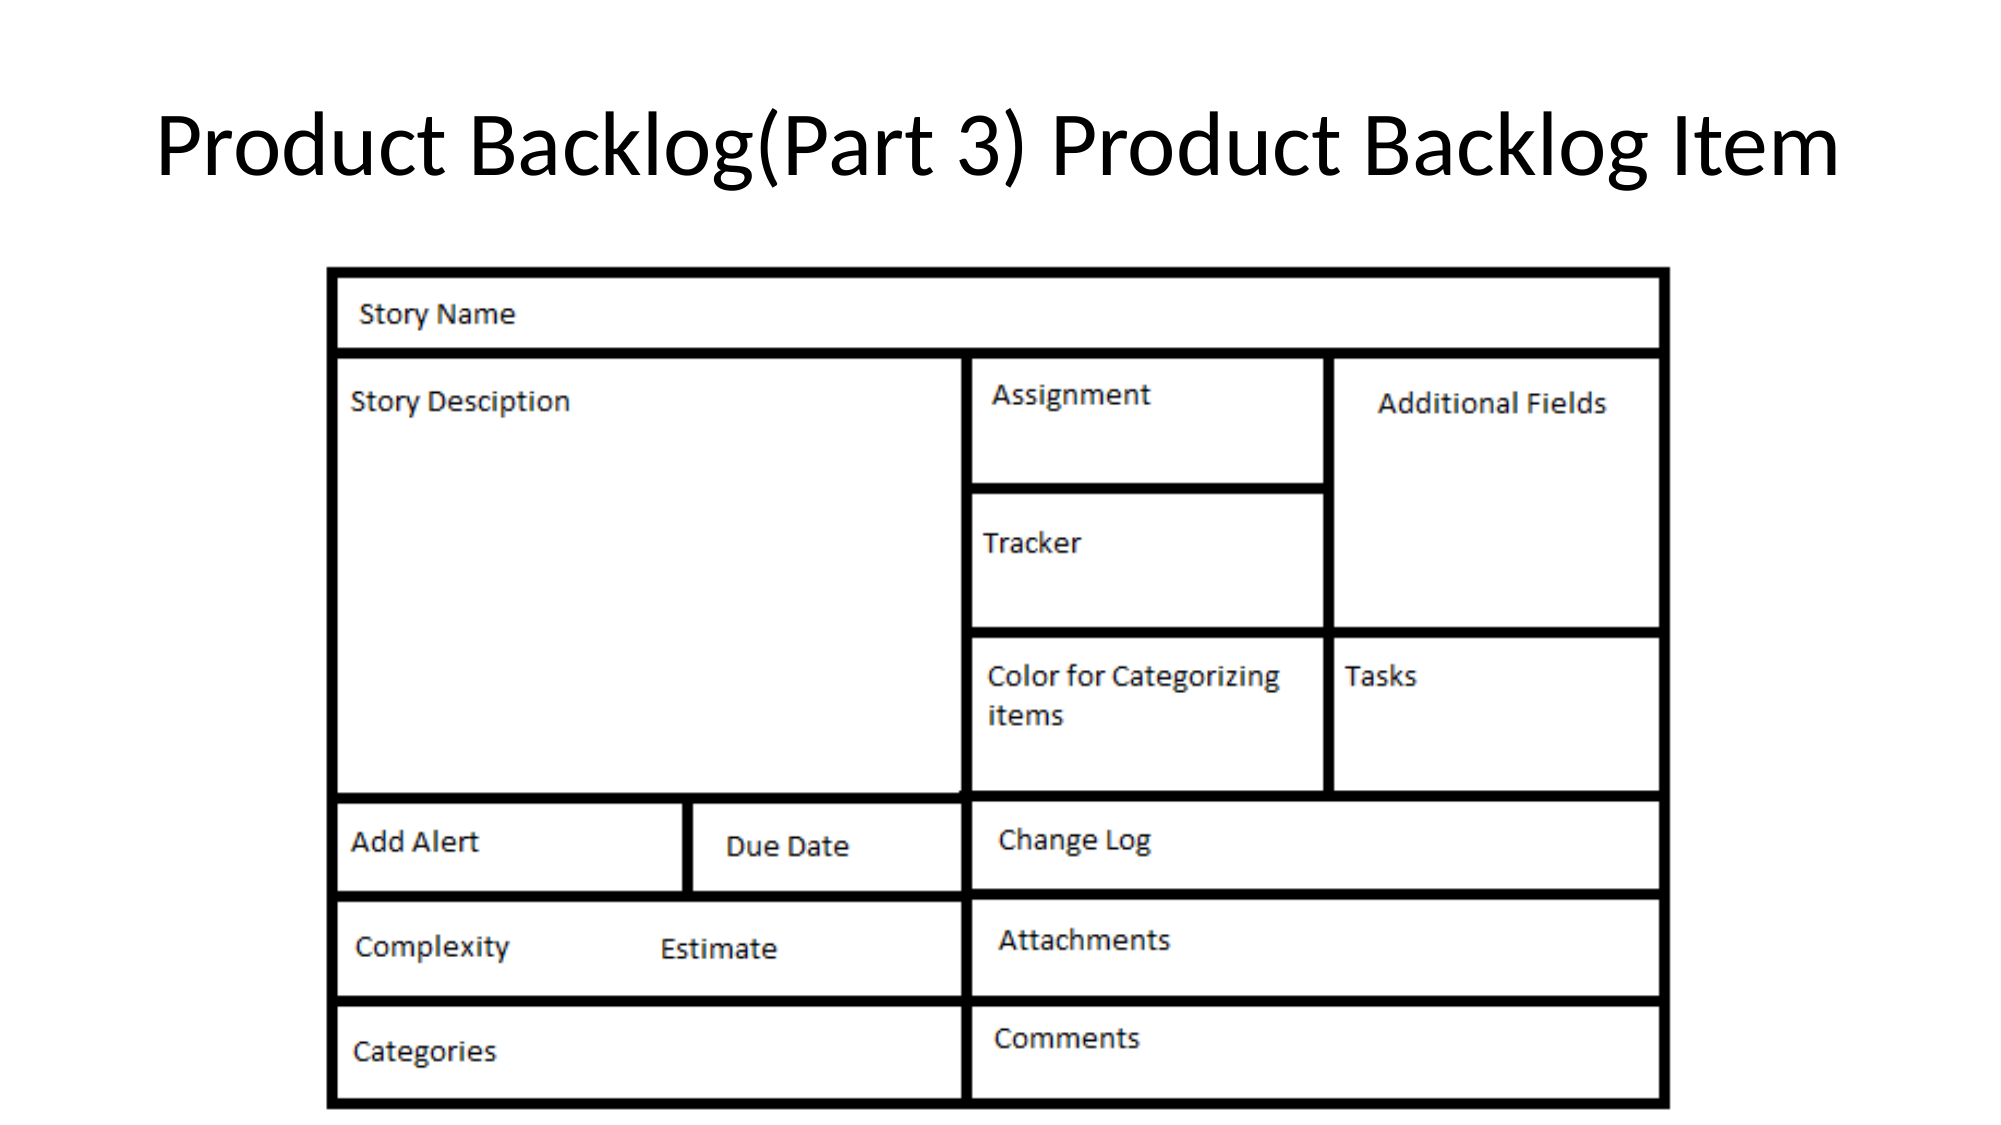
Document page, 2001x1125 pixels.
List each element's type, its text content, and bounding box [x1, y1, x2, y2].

title Product Backlog(Part 3) Product Backlog Item [99, 45, 1900, 233]
picture [312, 248, 1688, 1125]
